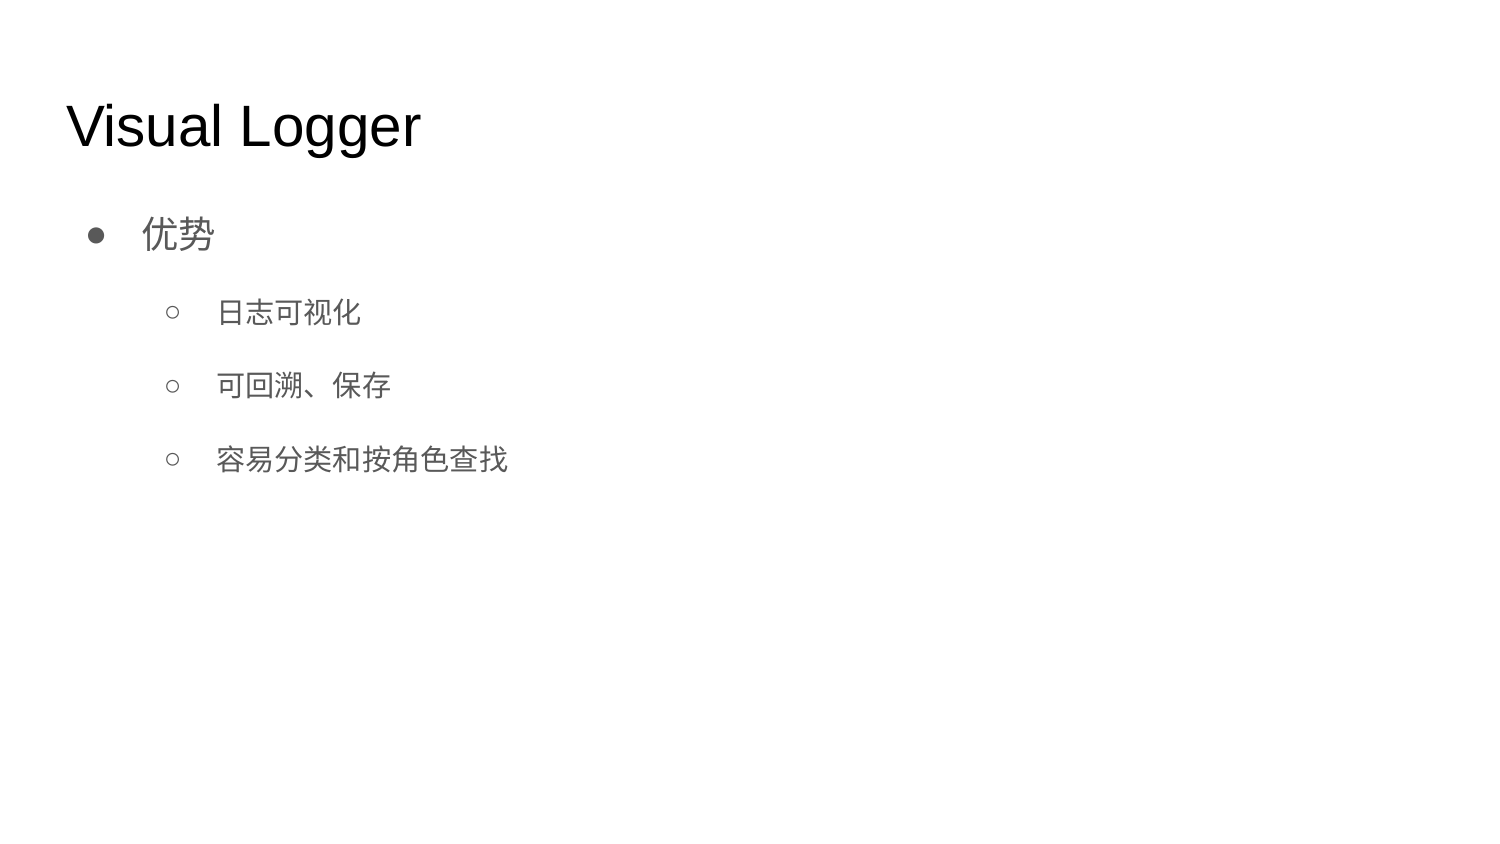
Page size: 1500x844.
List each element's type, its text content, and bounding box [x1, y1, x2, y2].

title Visual Logger [51, 72, 1449, 167]
list 优势 日志可视化 可回溯、保存 容易分类和按角色查找 [51, 189, 1449, 750]
